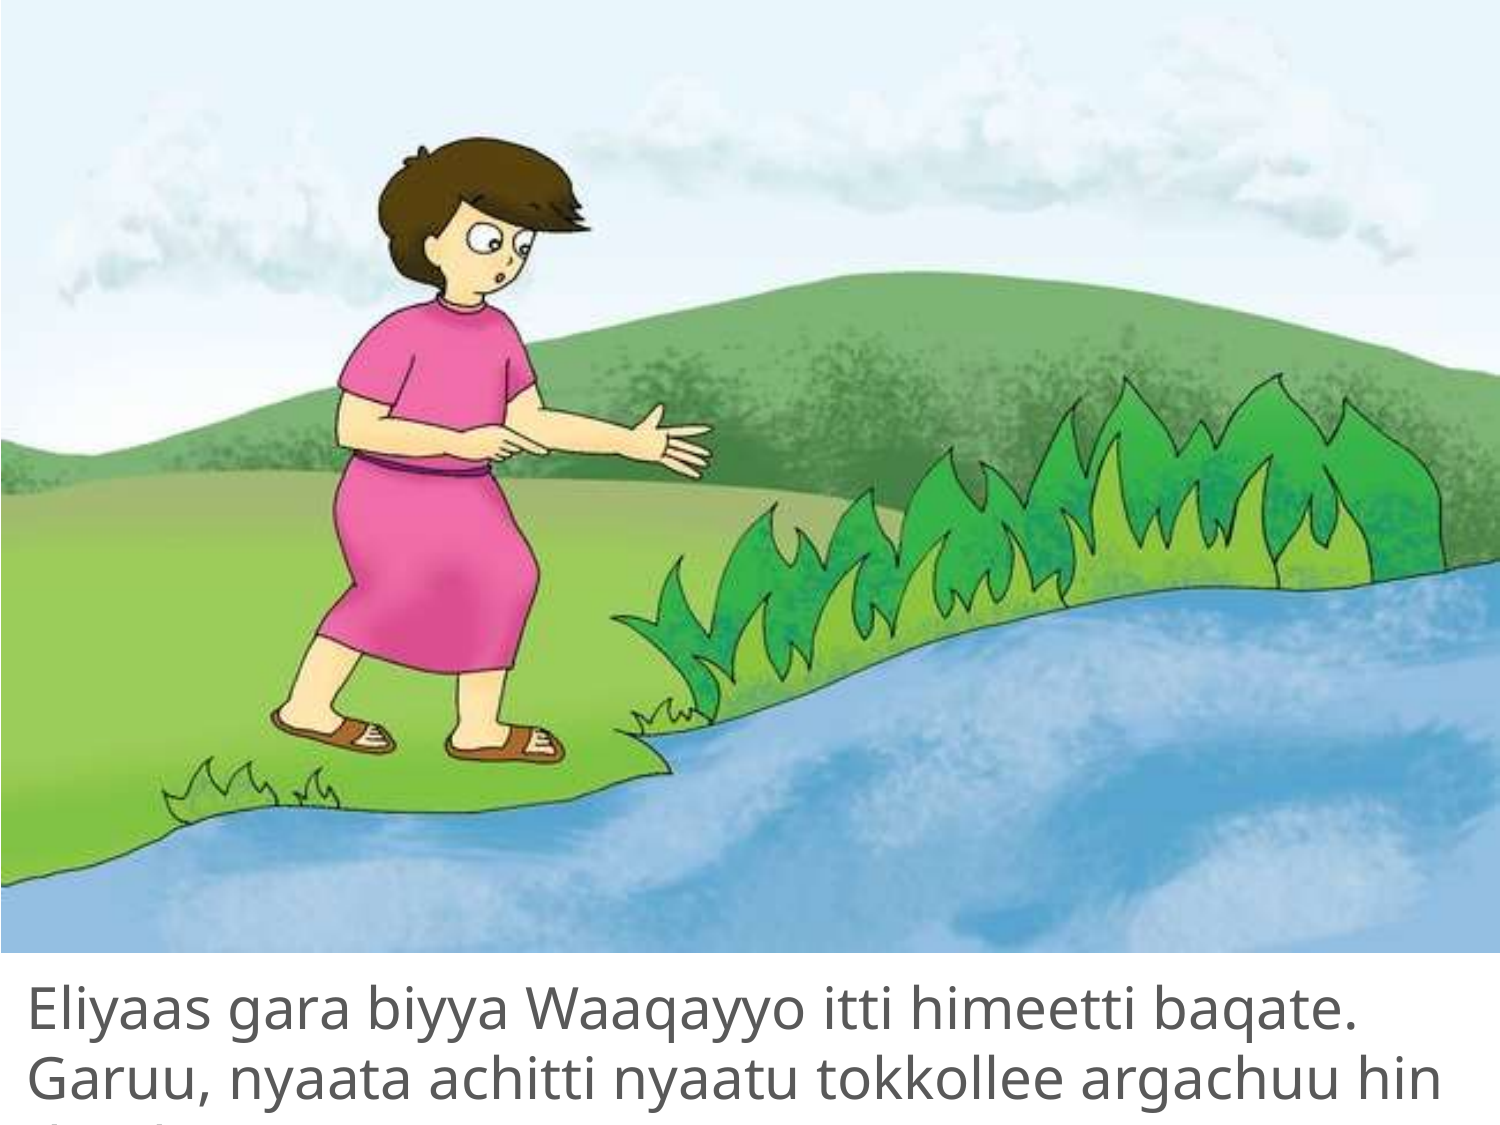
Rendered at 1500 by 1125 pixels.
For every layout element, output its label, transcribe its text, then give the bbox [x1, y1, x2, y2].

text_box Eliyaas gara biyya Waaqayyo itti himeetti baqate. Garuu, nyaata achitti nyaatu tokkollee argachuu hin dandeenye. [11, 964, 1500, 1125]
picture [1, 0, 1500, 953]
